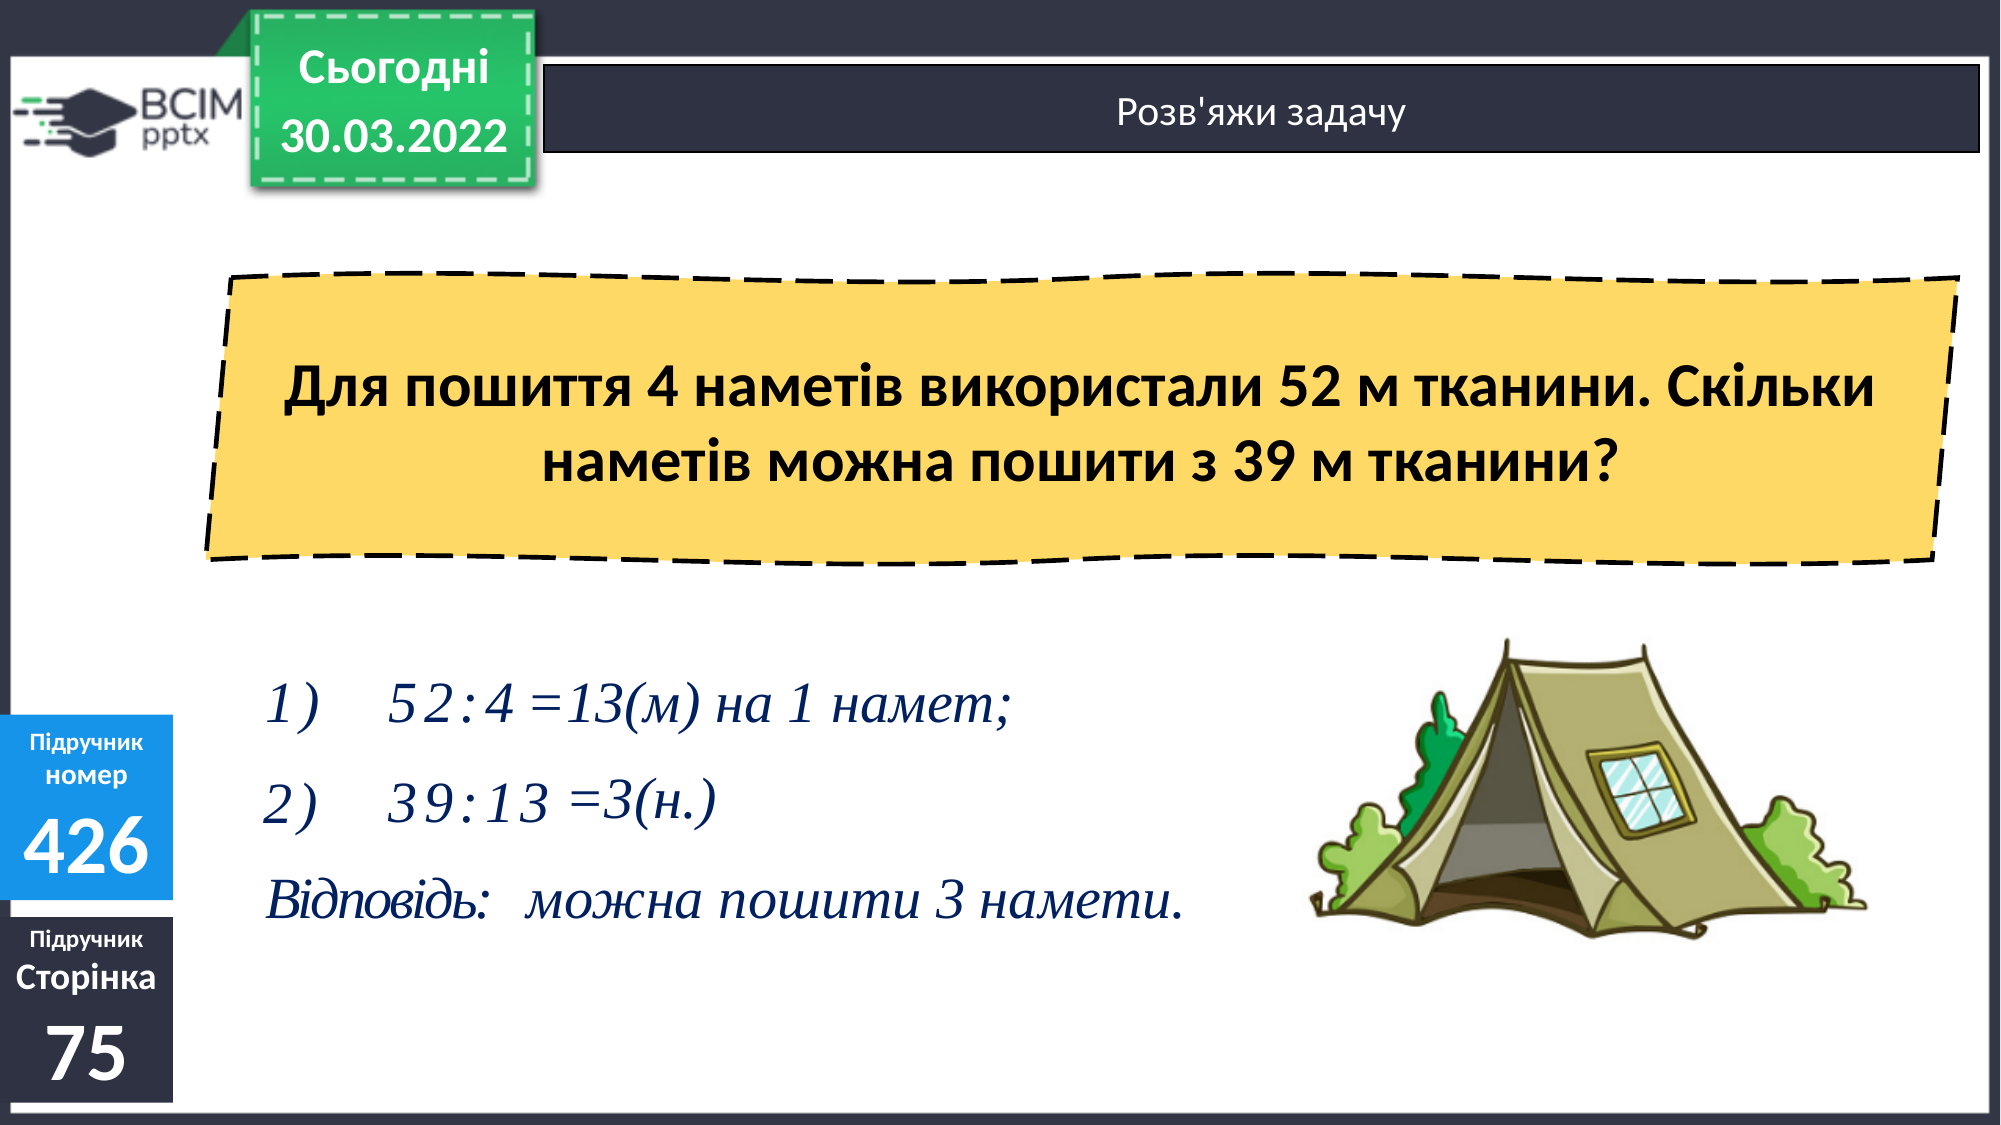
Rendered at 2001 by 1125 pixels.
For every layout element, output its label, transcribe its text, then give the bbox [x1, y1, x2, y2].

text_box Підручник Сторінка 75 [0, 916, 174, 1104]
text_box 52:4 [374, 656, 512, 742]
text_box 39:13 [374, 756, 777, 842]
text_box 1) [250, 656, 374, 742]
text_box Розв'яжи задачу [543, 64, 1980, 153]
text_box =13(м) на 1 намет; [512, 656, 1301, 742]
text_box 2) [248, 758, 387, 843]
text_box Відповідь: [250, 852, 512, 938]
text_box Підручник номер 426 [0, 714, 174, 901]
text_box 30.03.2022 [263, 101, 524, 164]
text_box Для пошиття 4 наметів використали 52 м тканини. Скільки наметів можна пошити з 39 м тканини? [204, 272, 1959, 566]
text_box =3(н.) [551, 753, 1301, 838]
picture [0, 0, 2001, 1125]
text_box можна пошити 3 намети. [512, 852, 1301, 938]
text_box Сьогодні [284, 26, 535, 101]
